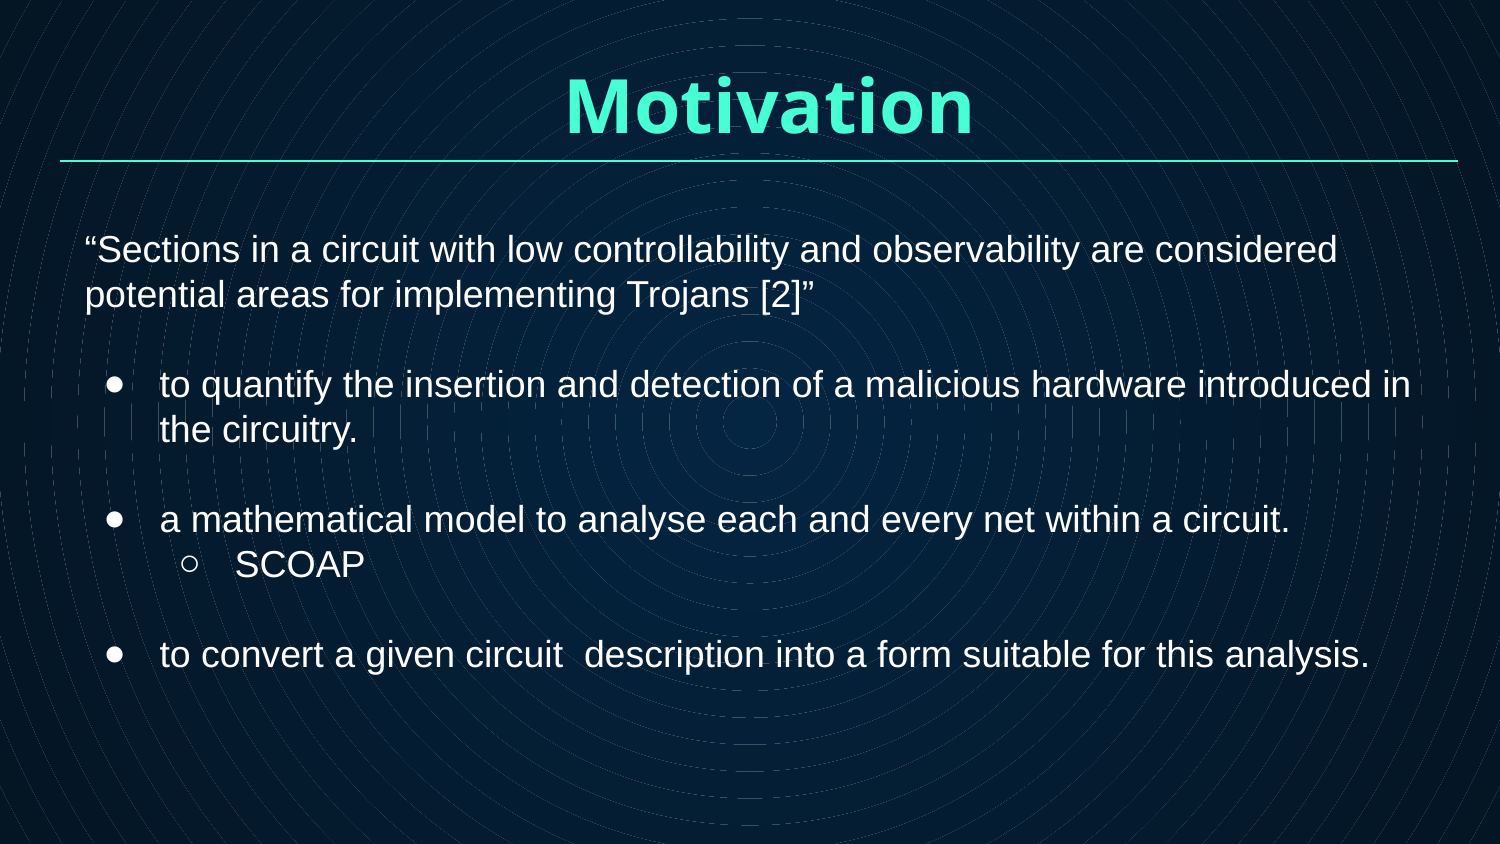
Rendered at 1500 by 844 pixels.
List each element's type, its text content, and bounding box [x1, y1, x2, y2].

text_box “Sections in a circuit with low controllability and observability are considered potential areas for implementing Trojans [2]” to quantify the insertion and detection of a malicious hardware introduced in the circuitry. a mathematical model to analyse each and every net within a circuit. SCOAP to convert a given circuit description into a form suitable for this analysis. [69, 210, 1458, 827]
title Motivation [59, 63, 1458, 160]
